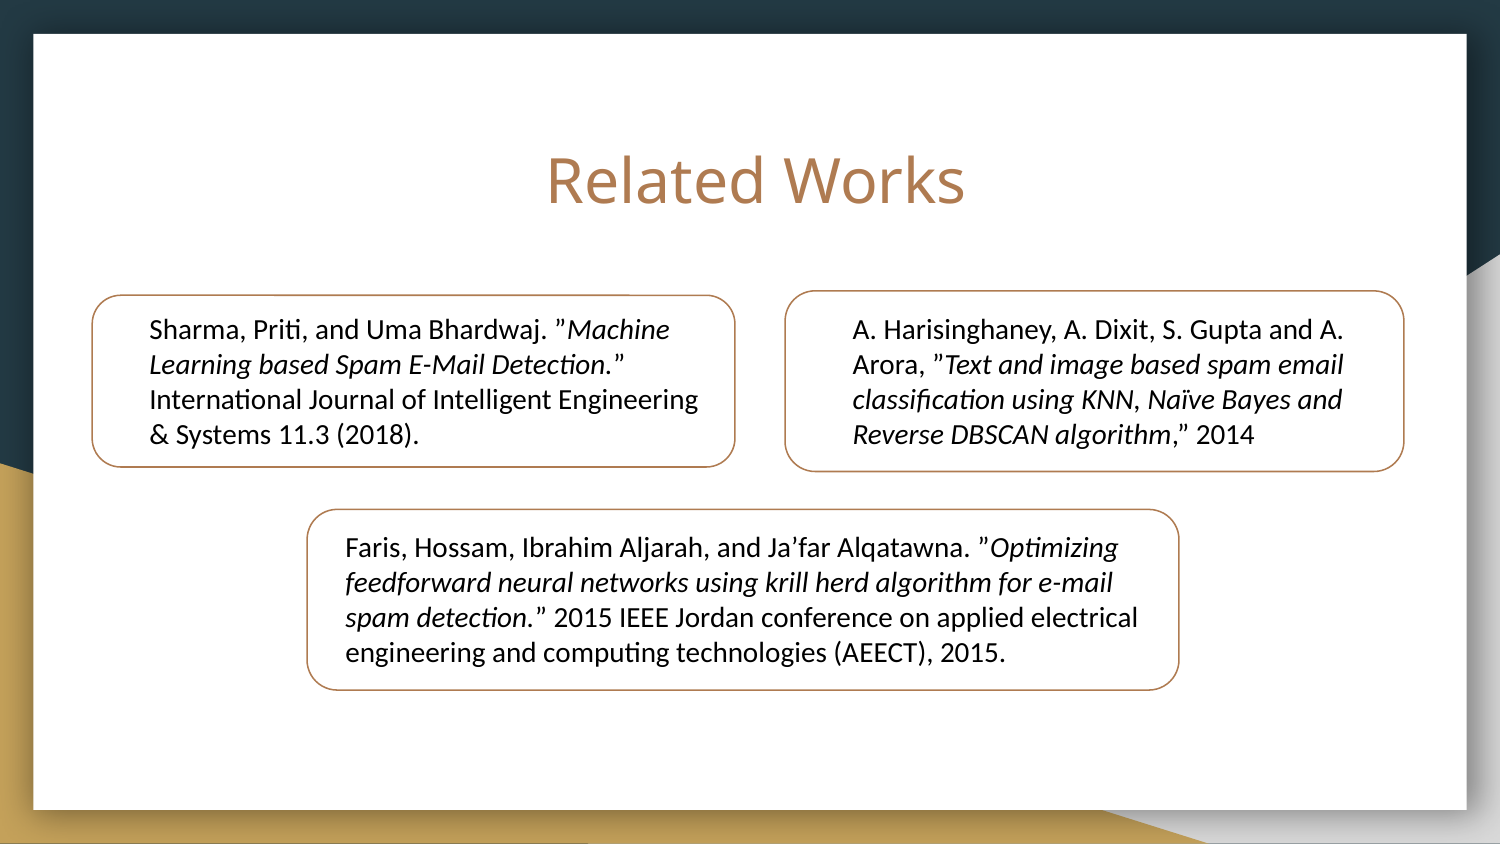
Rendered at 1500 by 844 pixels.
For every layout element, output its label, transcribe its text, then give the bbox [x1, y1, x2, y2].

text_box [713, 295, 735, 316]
text_box [785, 290, 1404, 472]
text_box [92, 295, 735, 468]
text_box [307, 509, 1179, 691]
title Related Works [140, 100, 1372, 258]
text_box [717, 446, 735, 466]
text_box A. Harisinghaney, A. Dixit, S. Gupta and A. Arora, ”Text and image based spam email classification using KNN, Naïve Bayes and Reverse DBSCAN algorithm,” 2014 [1391, 295, 1428, 466]
